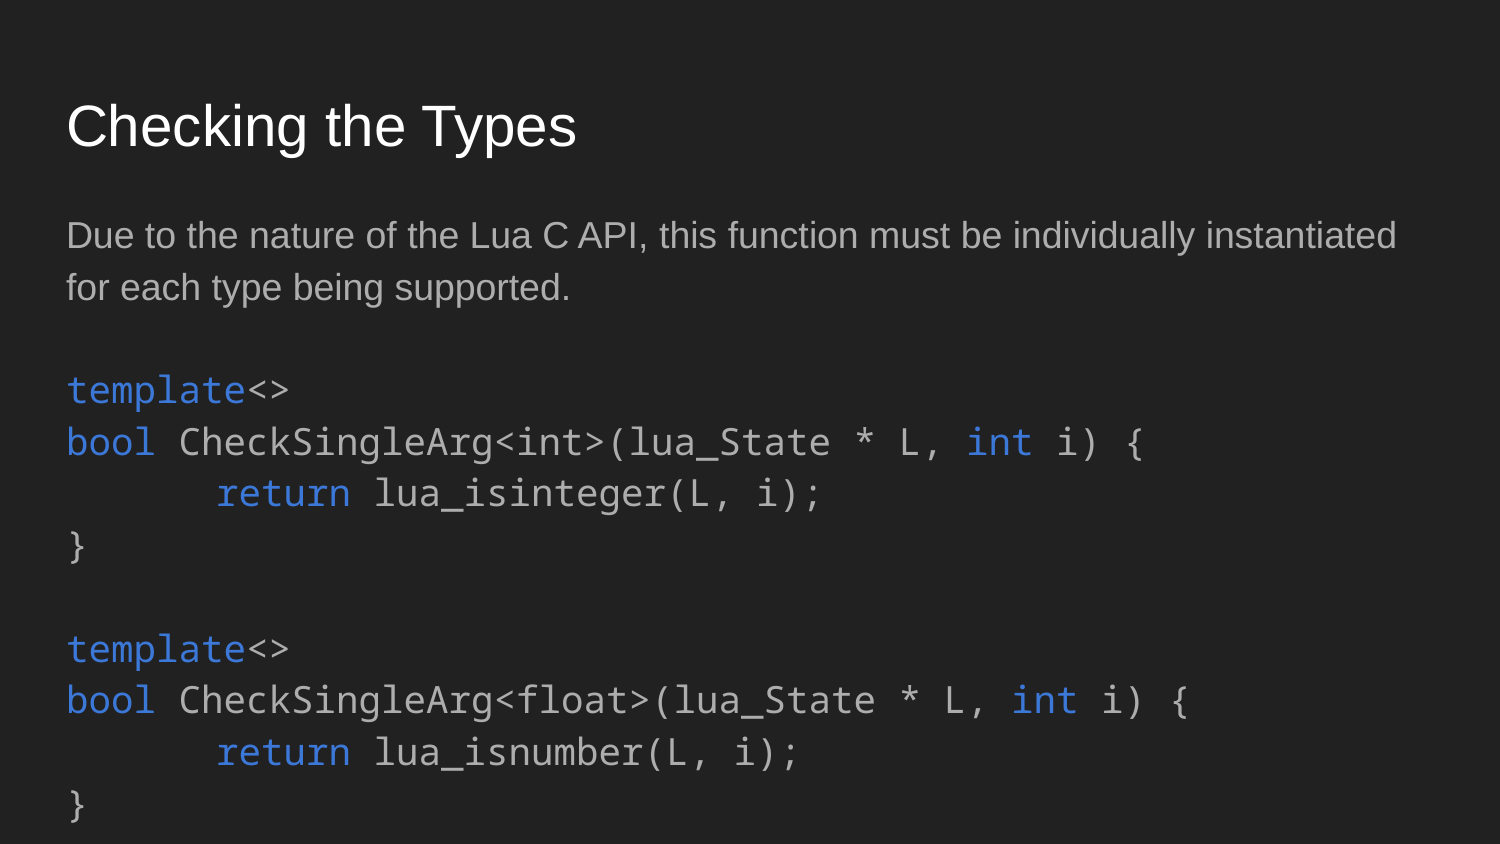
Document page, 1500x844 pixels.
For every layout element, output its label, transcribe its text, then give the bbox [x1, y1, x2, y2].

list Due to the nature of the Lua C API, this function must be individually instantiated for each type being supported. template<> bool CheckSingleArg<int>(lua_State * L, int i) { return lua_isinteger(L, i); } template<> bool CheckSingleArg<float>(lua_State * L, int i) { return lua_isnumber(L, i); } [51, 189, 1449, 750]
title Checking the Types [51, 72, 1449, 167]
